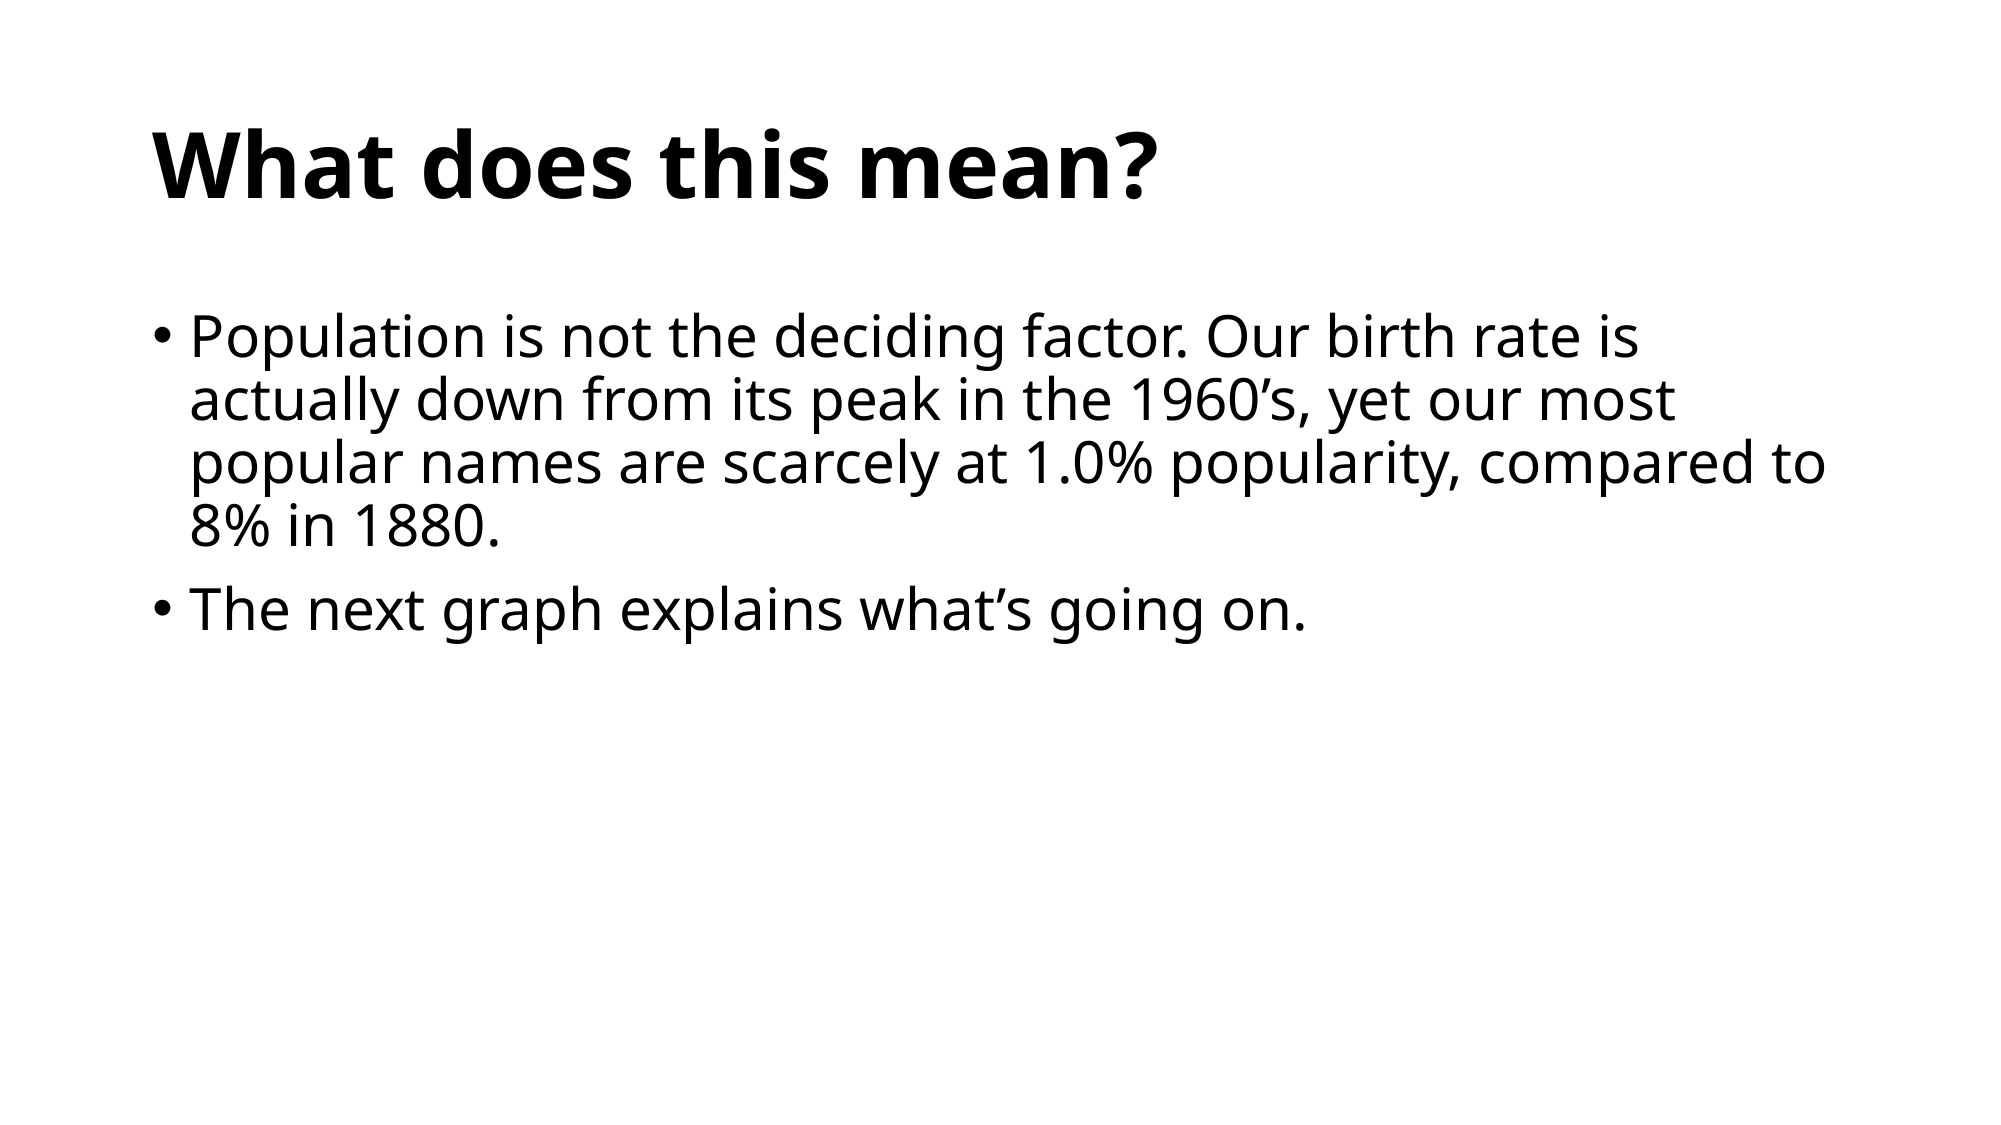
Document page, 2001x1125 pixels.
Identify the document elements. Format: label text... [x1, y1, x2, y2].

list Population is not the deciding factor. Our birth rate is actually down from its peak in the 1960’s, yet our most popular names are scarcely at 1.0% popularity, compared to 8% in 1880. The next graph explains what’s going on. [137, 299, 1863, 1014]
title What does this mean? [137, 59, 1863, 278]
